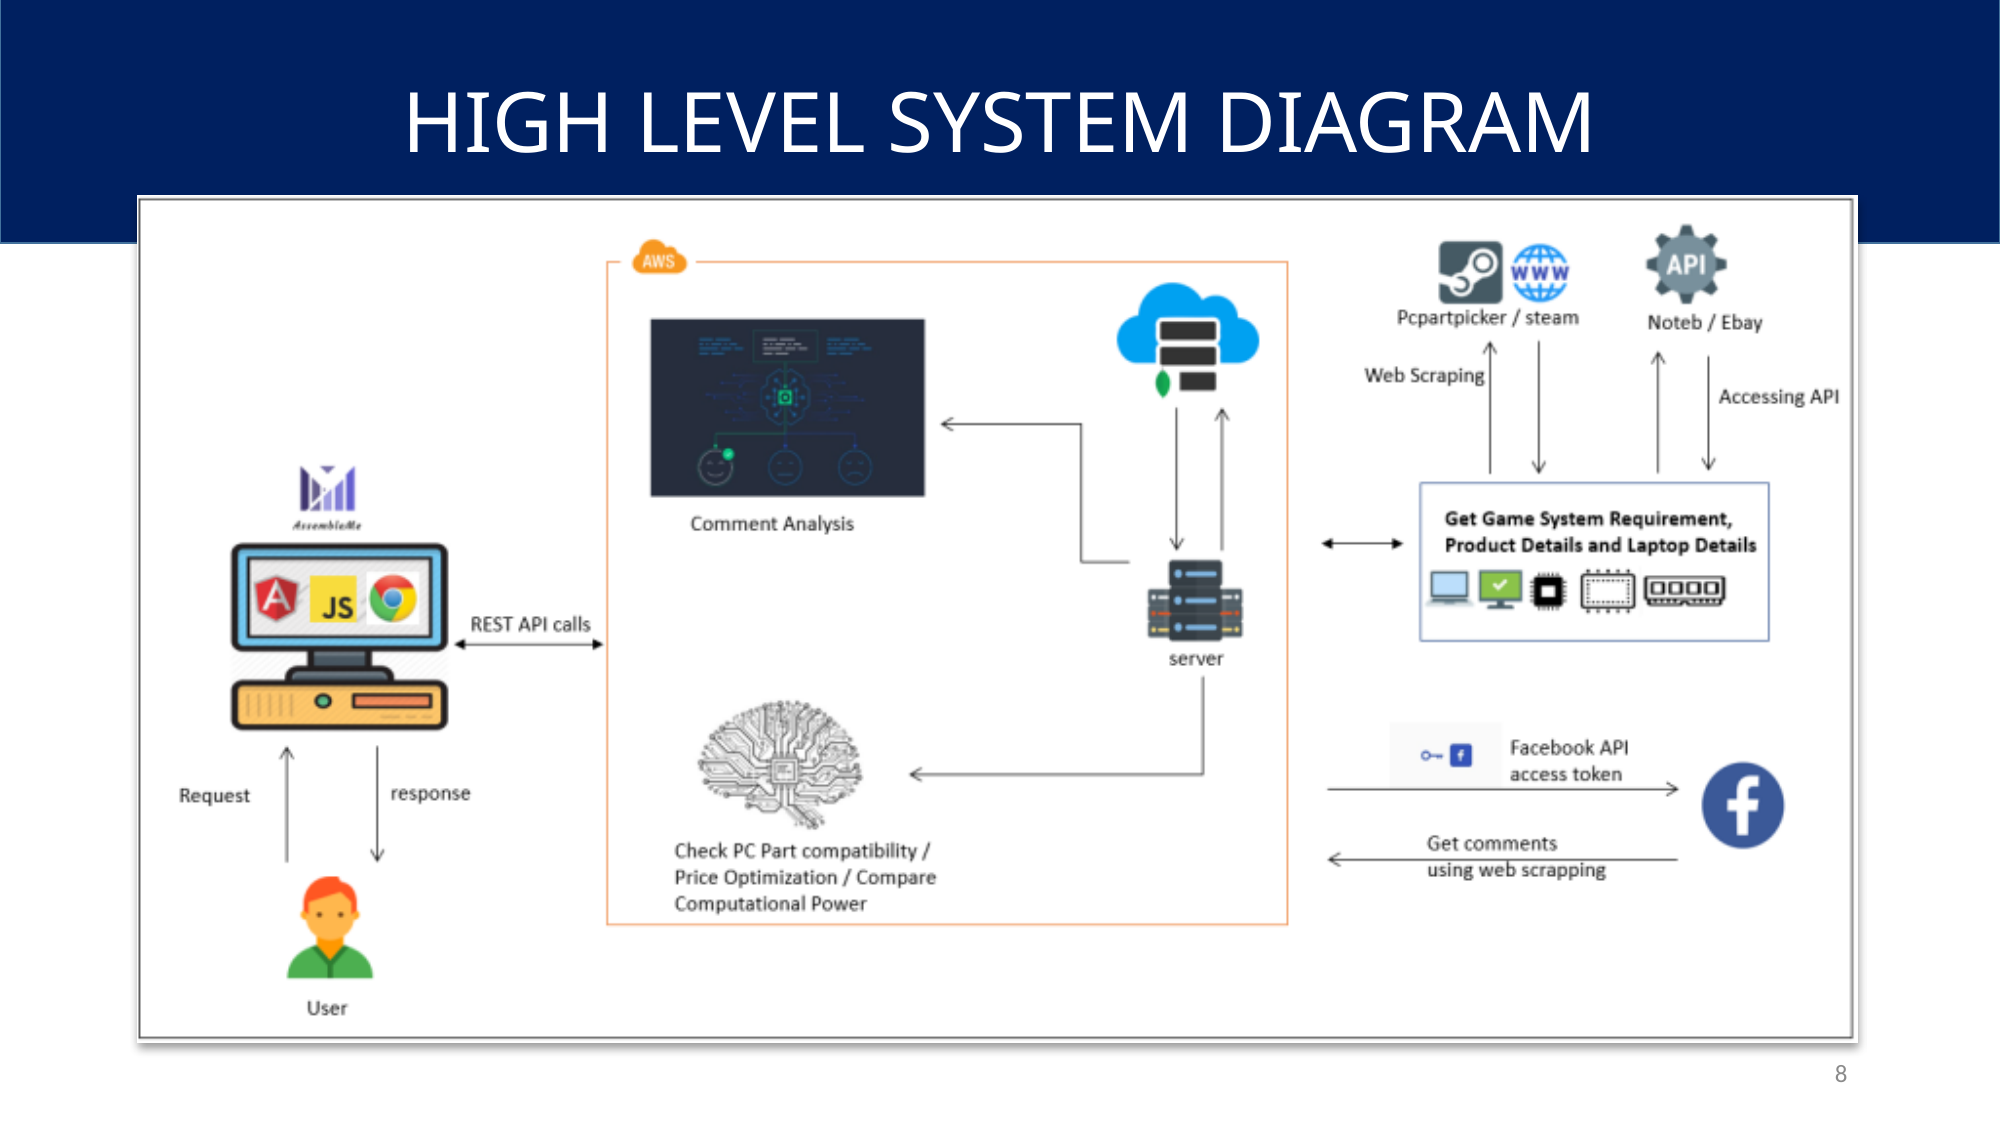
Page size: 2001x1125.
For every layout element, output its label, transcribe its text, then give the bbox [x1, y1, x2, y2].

slide_number 7 [1412, 1051, 1863, 1103]
text_box HIGH LEVEL SYSTEM DIAGRAM [0, 0, 2000, 244]
picture [137, 195, 1858, 1043]
